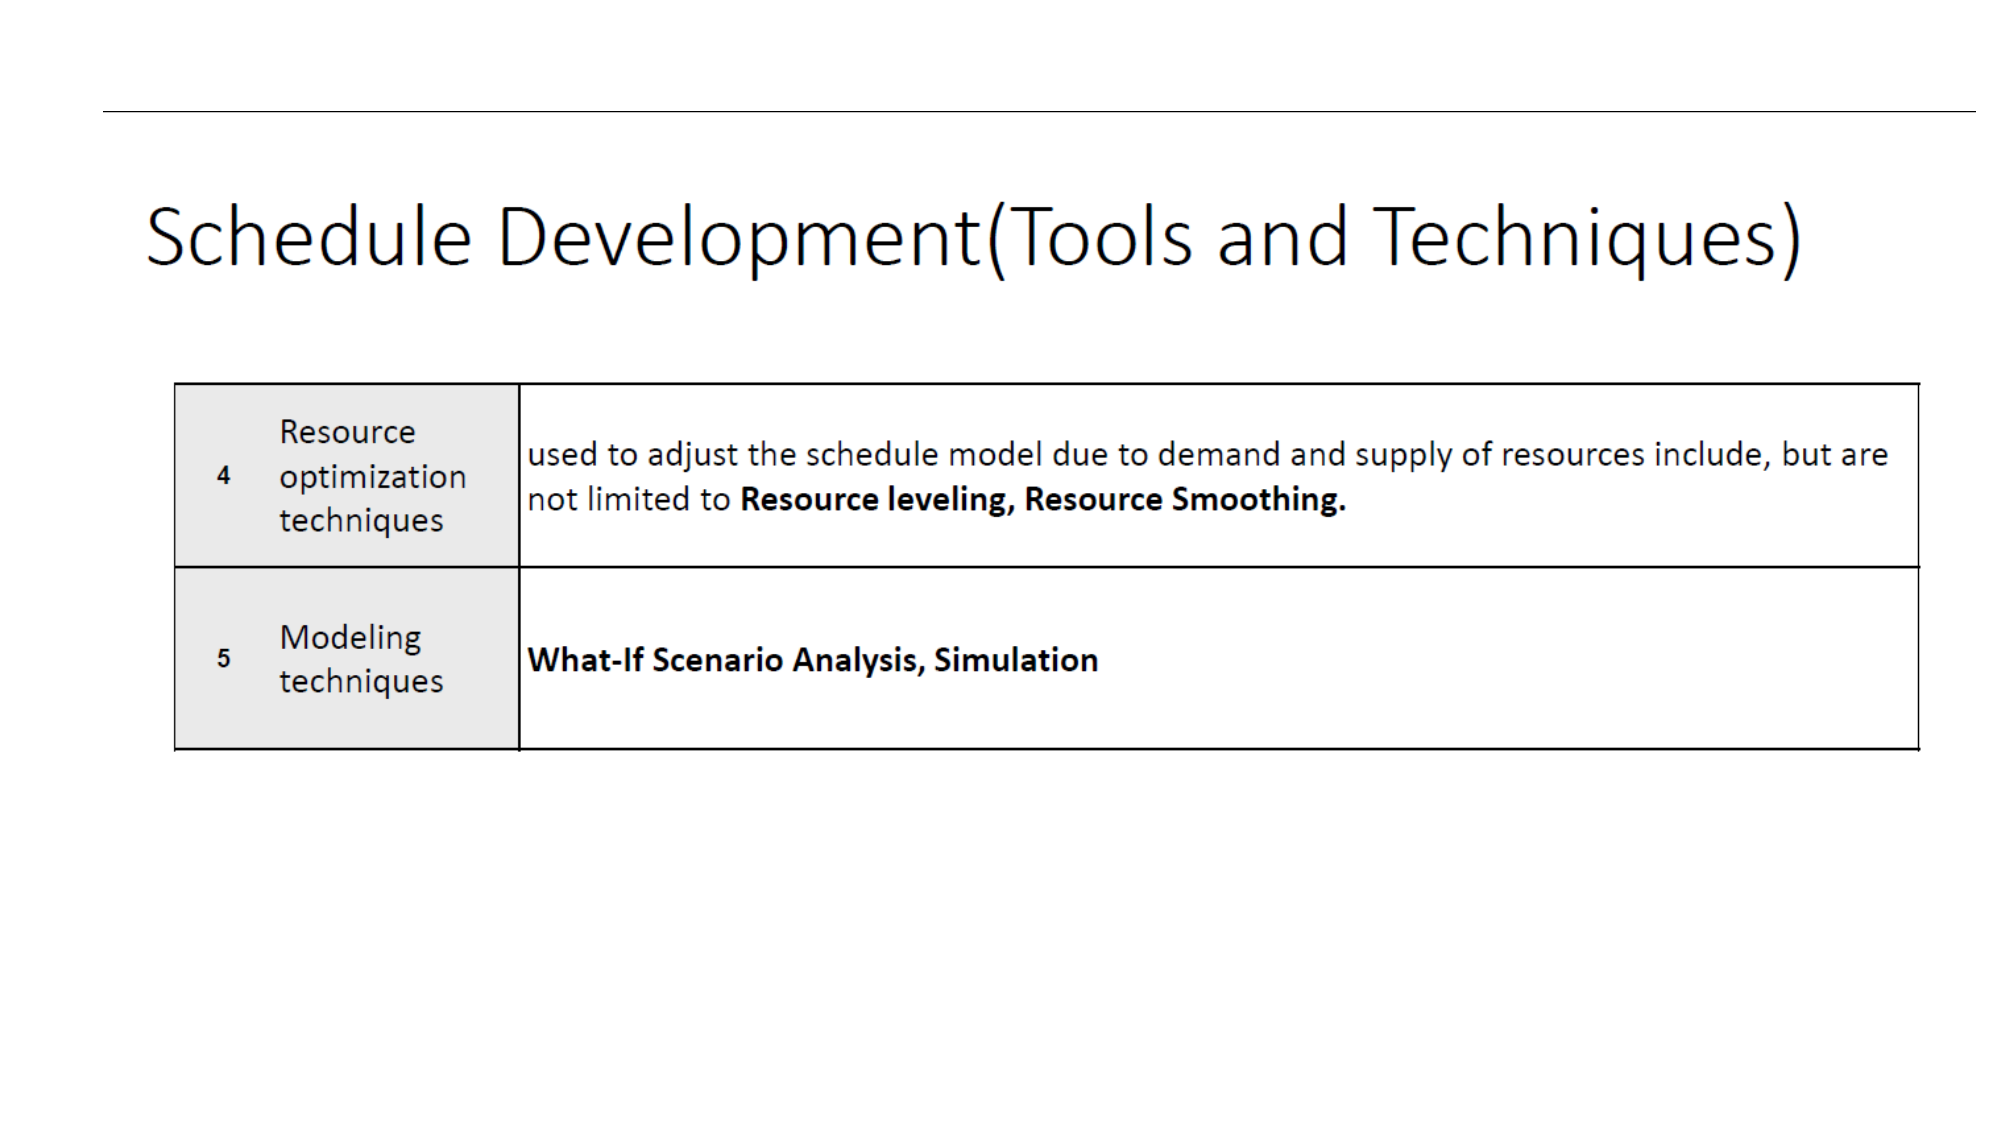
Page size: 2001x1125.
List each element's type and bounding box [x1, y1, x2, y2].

picture [103, 111, 1976, 976]
